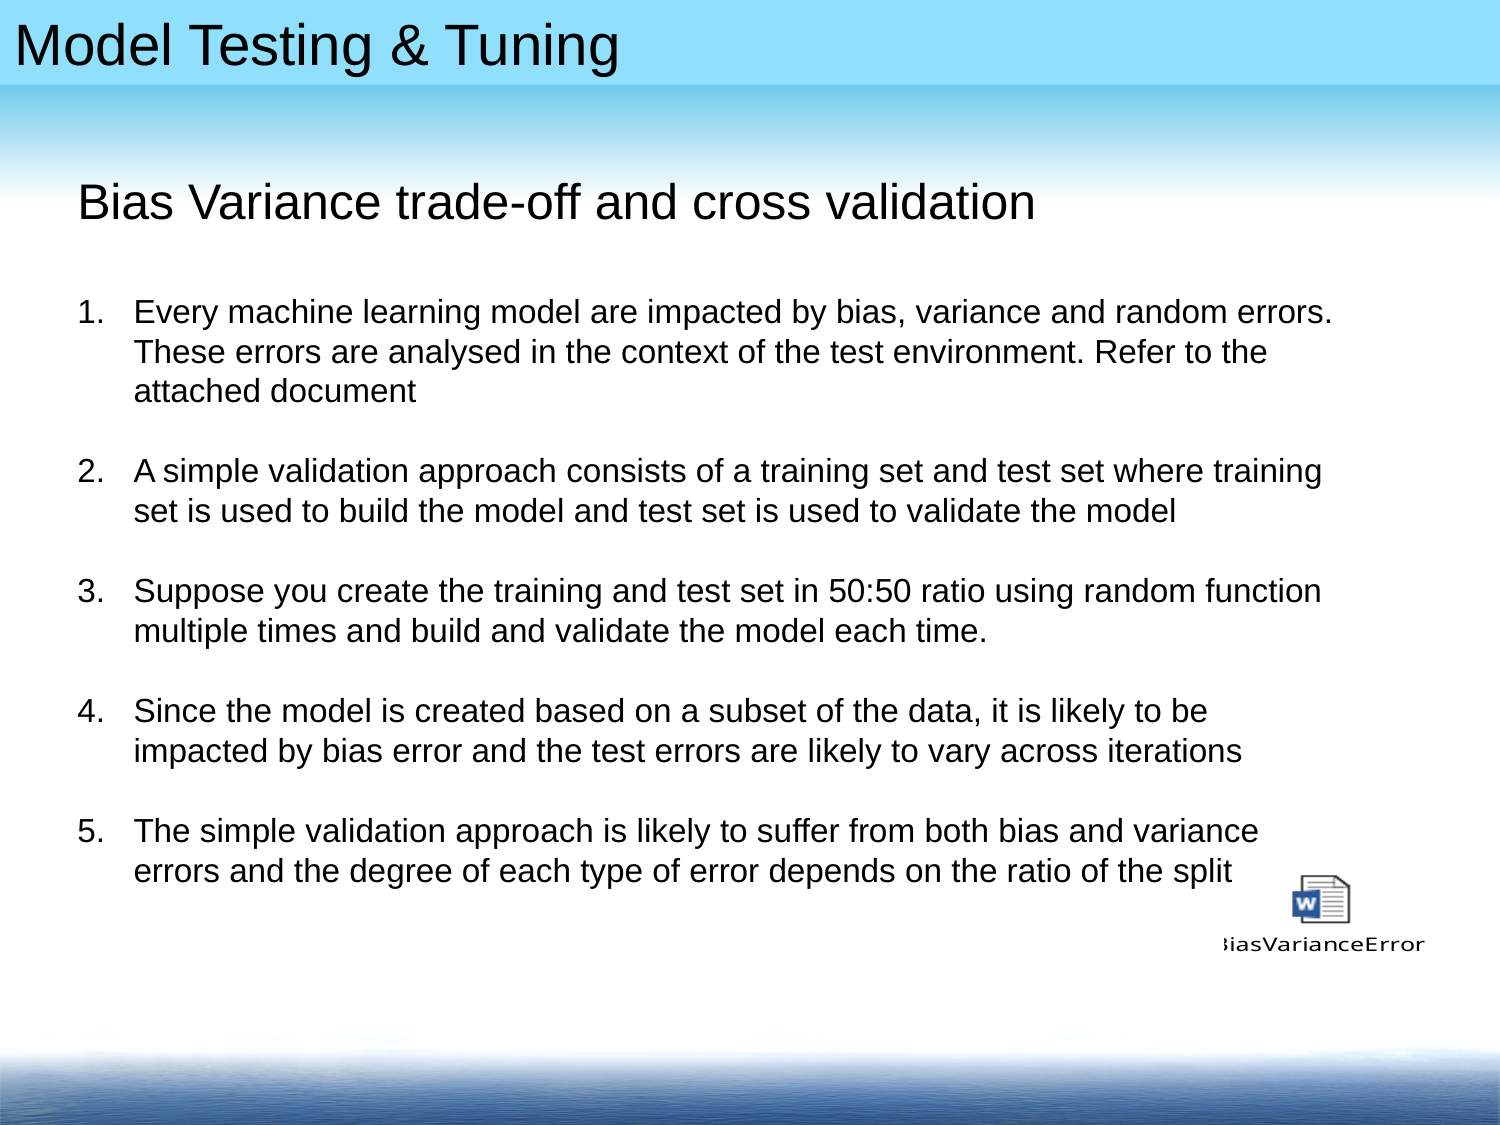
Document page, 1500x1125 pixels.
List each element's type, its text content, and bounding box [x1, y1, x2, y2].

picture [0, 1037, 1500, 1125]
text_box Bias Variance trade-off and cross validation Every machine learning model are impacted by bias, variance and random errors. These errors are analysed in the context of the test environment. Refer to the attached document A simple validation approach consists of a training set and test set where training set is used to build the model and test set is used to validate the model Suppose you create the training and test set in 50:50 ratio using random function multiple times and build and validate the model each time. Since the model is created based on a subset of the data, it is likely to be impacted by bias error and the test errors are likely to vary across iterations The simple validation approach is likely to suffer from both bias and variance errors and the degree of each type of error depends on the ratio of the split [62, 162, 1363, 1016]
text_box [1224, 874, 1426, 1002]
